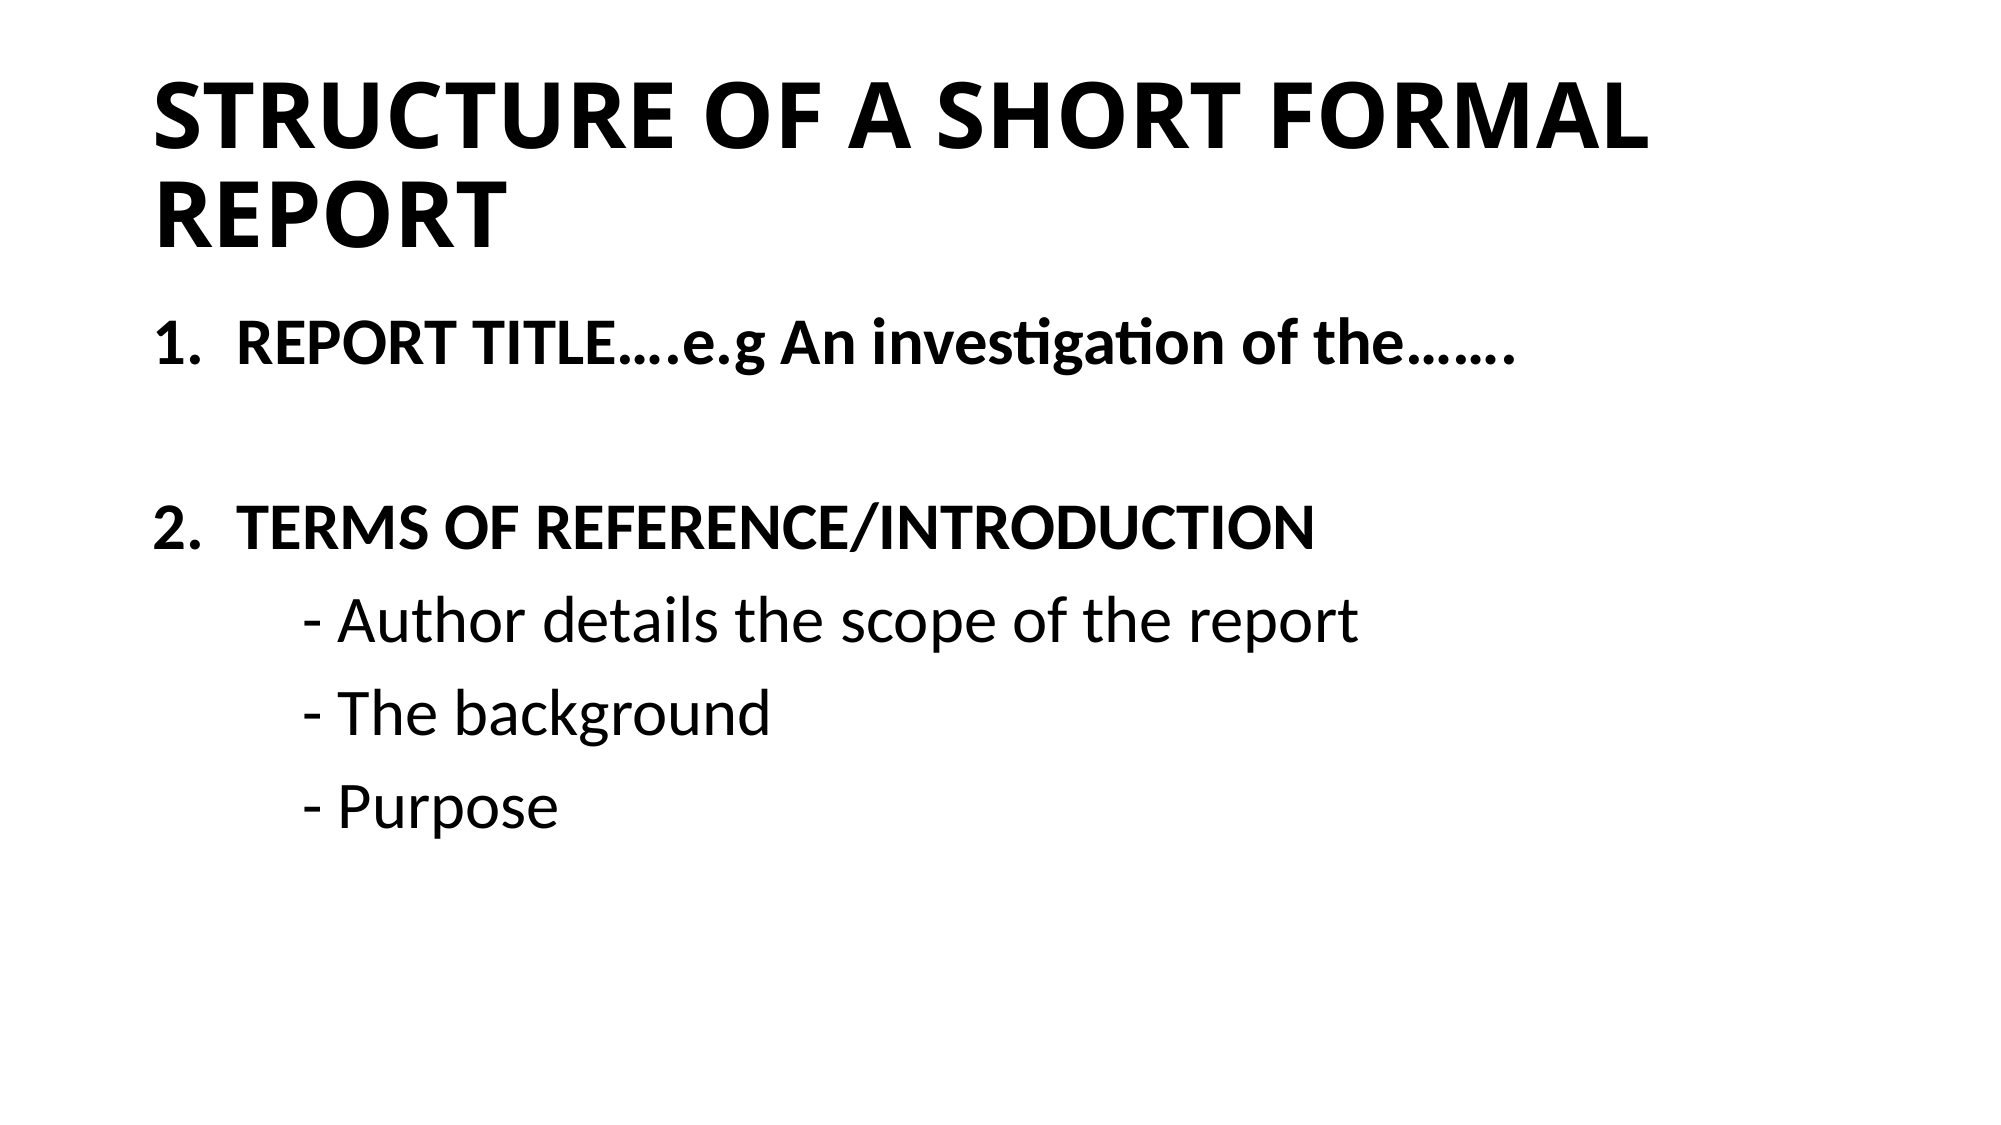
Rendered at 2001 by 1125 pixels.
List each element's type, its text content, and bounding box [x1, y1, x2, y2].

title STRUCTURE OF A SHORT FORMAL REPORT [137, 59, 1863, 278]
list REPORT TITLE….e.g An investigation of the……. TERMS OF REFERENCE/INTRODUCTION - Author details the scope of the report - The background - Purpose [137, 299, 1863, 1014]
